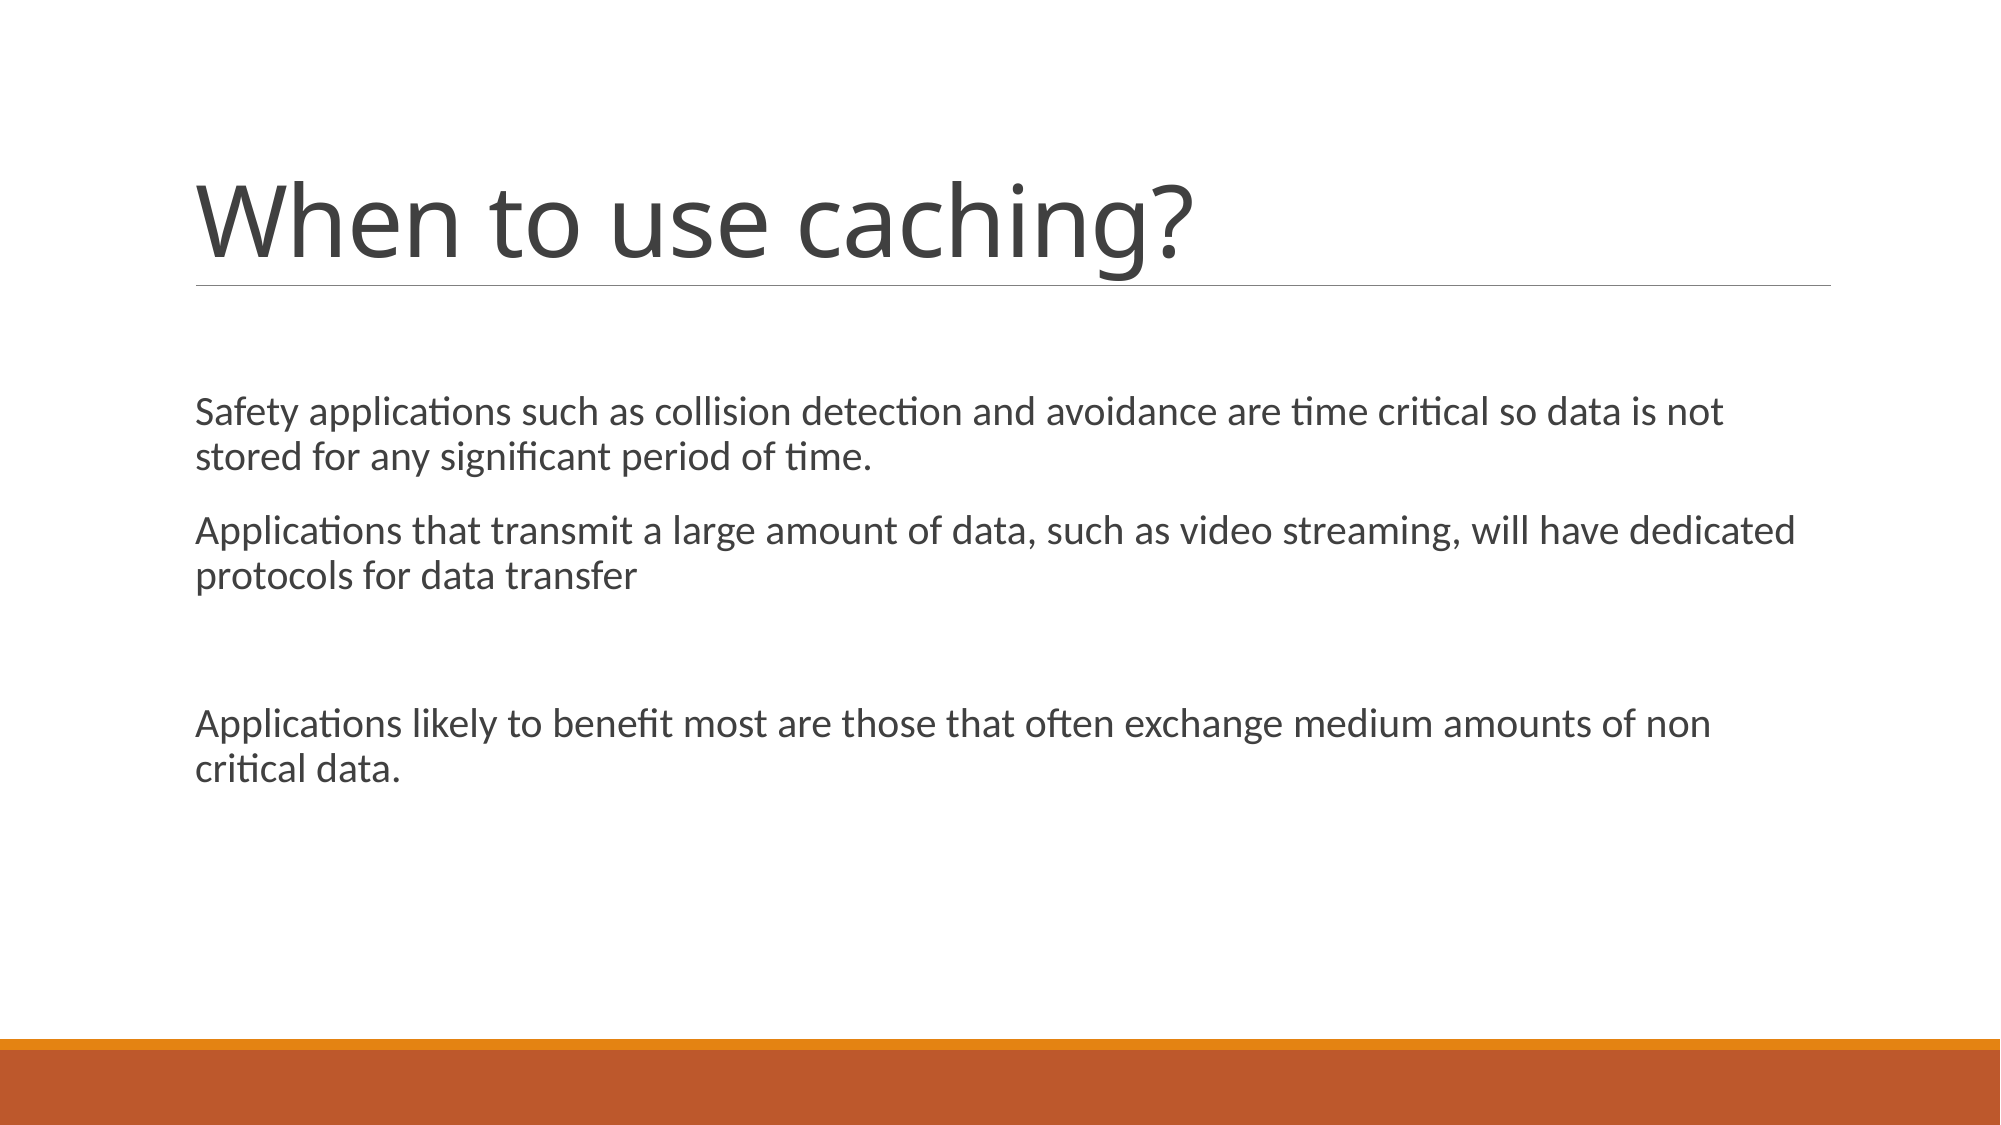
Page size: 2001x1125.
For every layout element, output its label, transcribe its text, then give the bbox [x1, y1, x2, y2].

title When to use caching? [180, 47, 1830, 285]
list Safety applications such as collision detection and avoidance are time critical so data is not stored for any significant period of time. Applications that transmit a large amount of data, such as video streaming, will have dedicated protocols for data transfer Applications likely to benefit most are those that often exchange medium amounts of non critical data. [180, 302, 1830, 963]
